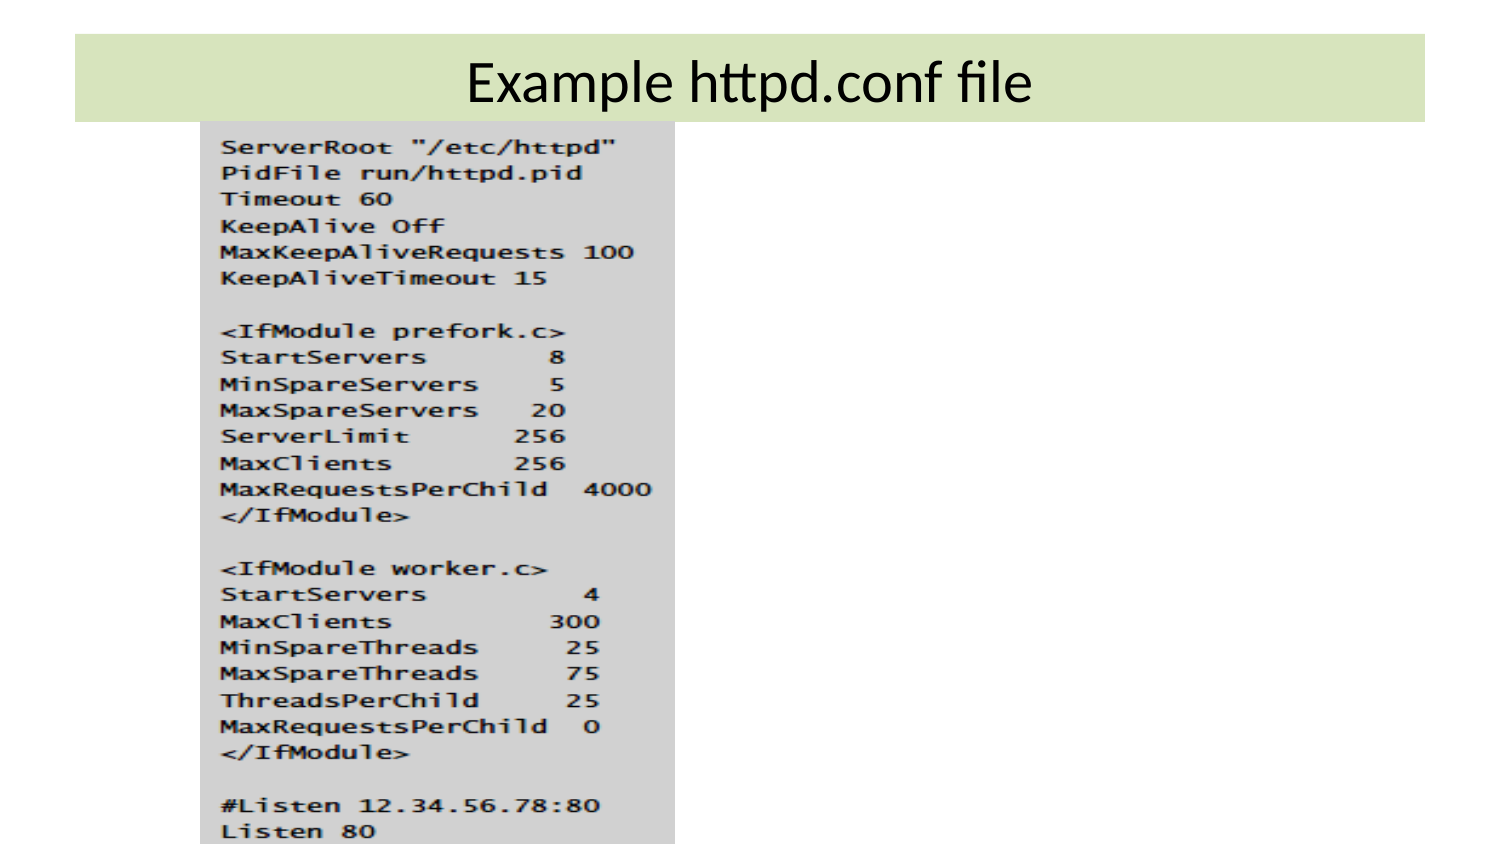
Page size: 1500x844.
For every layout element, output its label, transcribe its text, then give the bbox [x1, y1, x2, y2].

title Example httpd.conf file [75, 33, 1425, 122]
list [199, 121, 676, 844]
